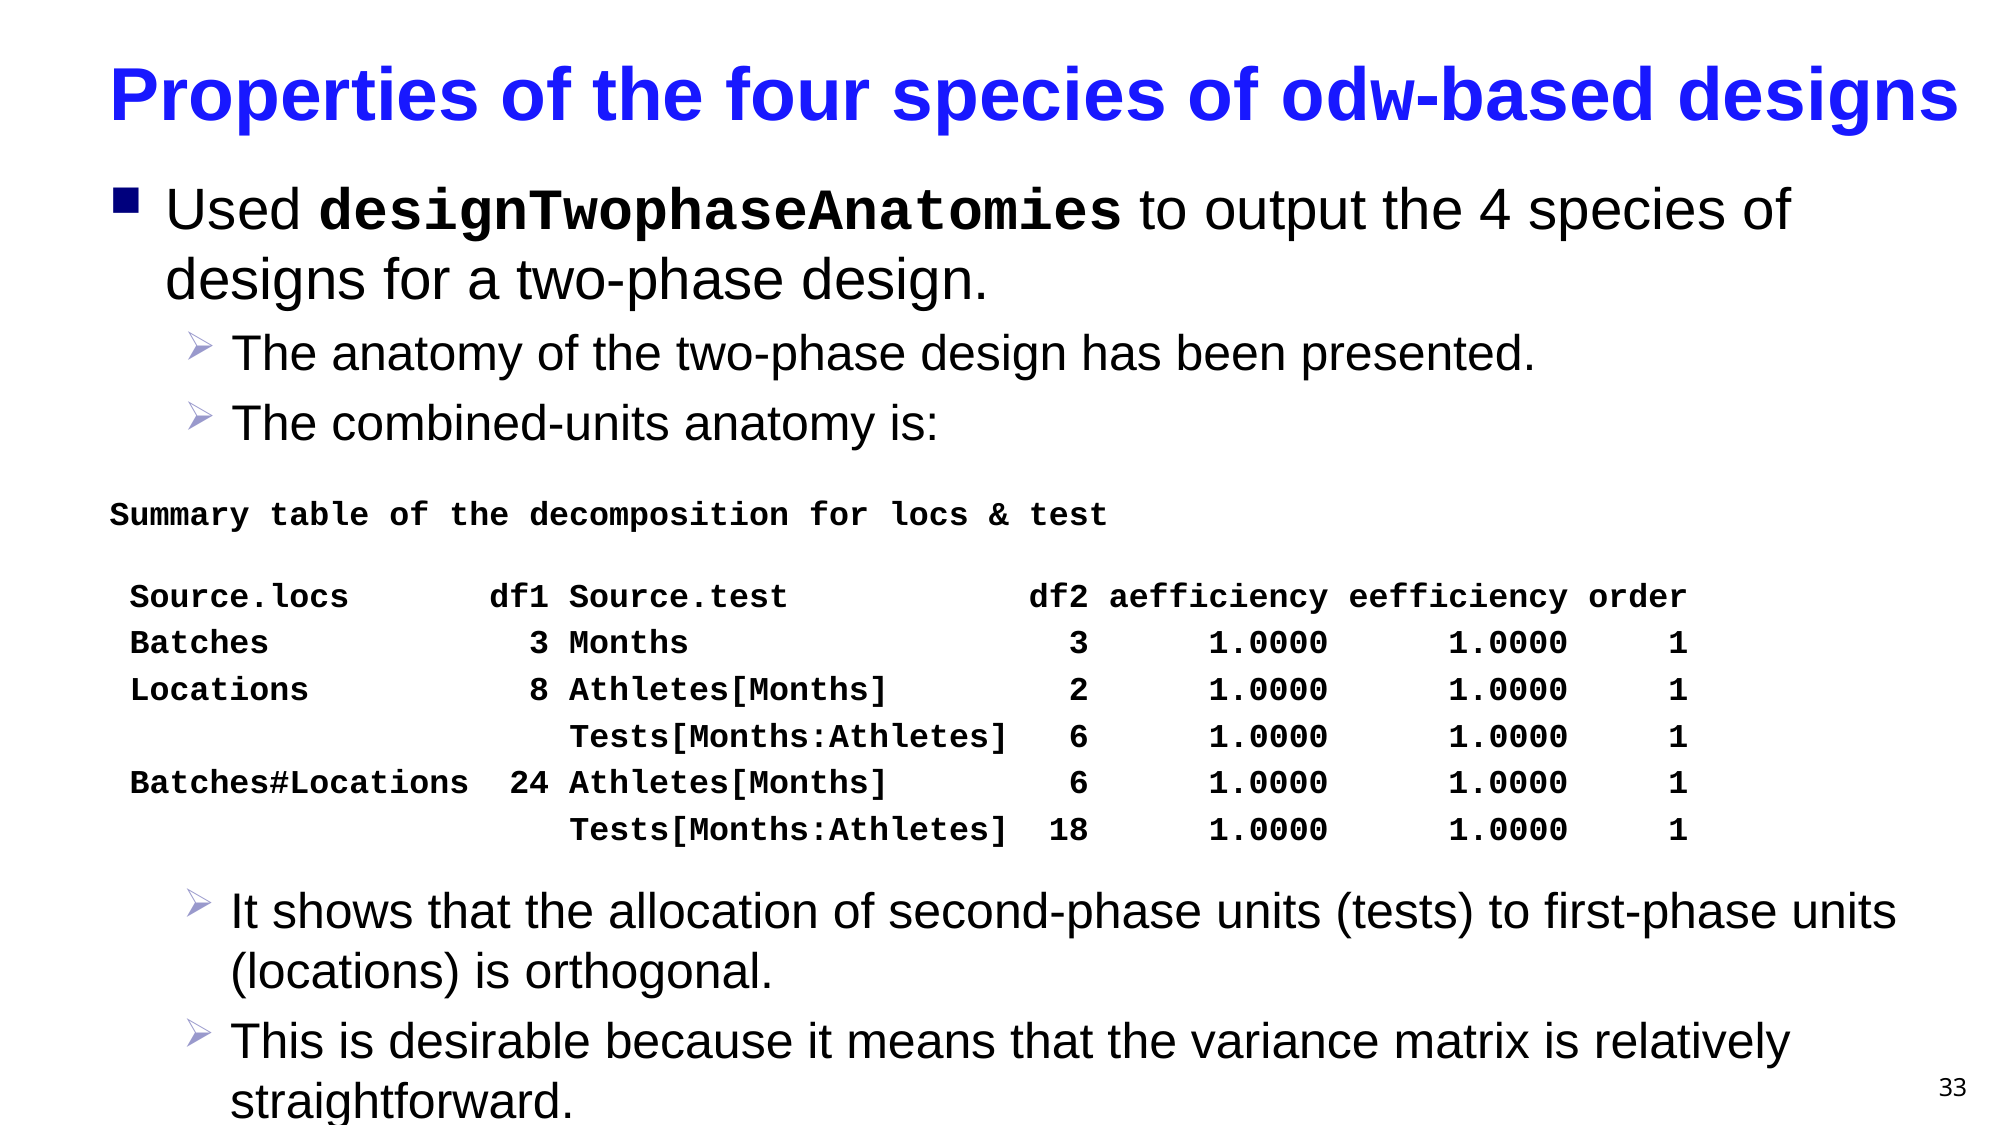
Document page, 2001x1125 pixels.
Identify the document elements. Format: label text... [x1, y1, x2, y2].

list Used designTwophaseAnatomies to output the 4 species of designs for a two-phase design. The anatomy of the two-phase design has been presented. The combined-units anatomy is: Summary table of the decomposition for locs & test Source.locs df1 Source.test df2 aefficiency eefficiency order Batches 3 Months 3 1.0000 1.0000 1 Locations 8 Athletes[Months] 2 1.0000 1.0000 1 Tests[Months:Athletes] 6 1.0000 1.0000 1 Batches#Locations 24 Athletes[Months] 6 1.0000 1.0000 1 Tests[Months:Athletes] 18 1.0000 1.0000 1 [94, 163, 1985, 866]
text_box It shows that the allocation of second-phase units (tests) to first-phase units (locations) is orthogonal. This is desirable because it means that the variance matrix is relatively straightforward. [93, 870, 1984, 1125]
title Properties of the four species of odw-based designs [94, 30, 1985, 150]
